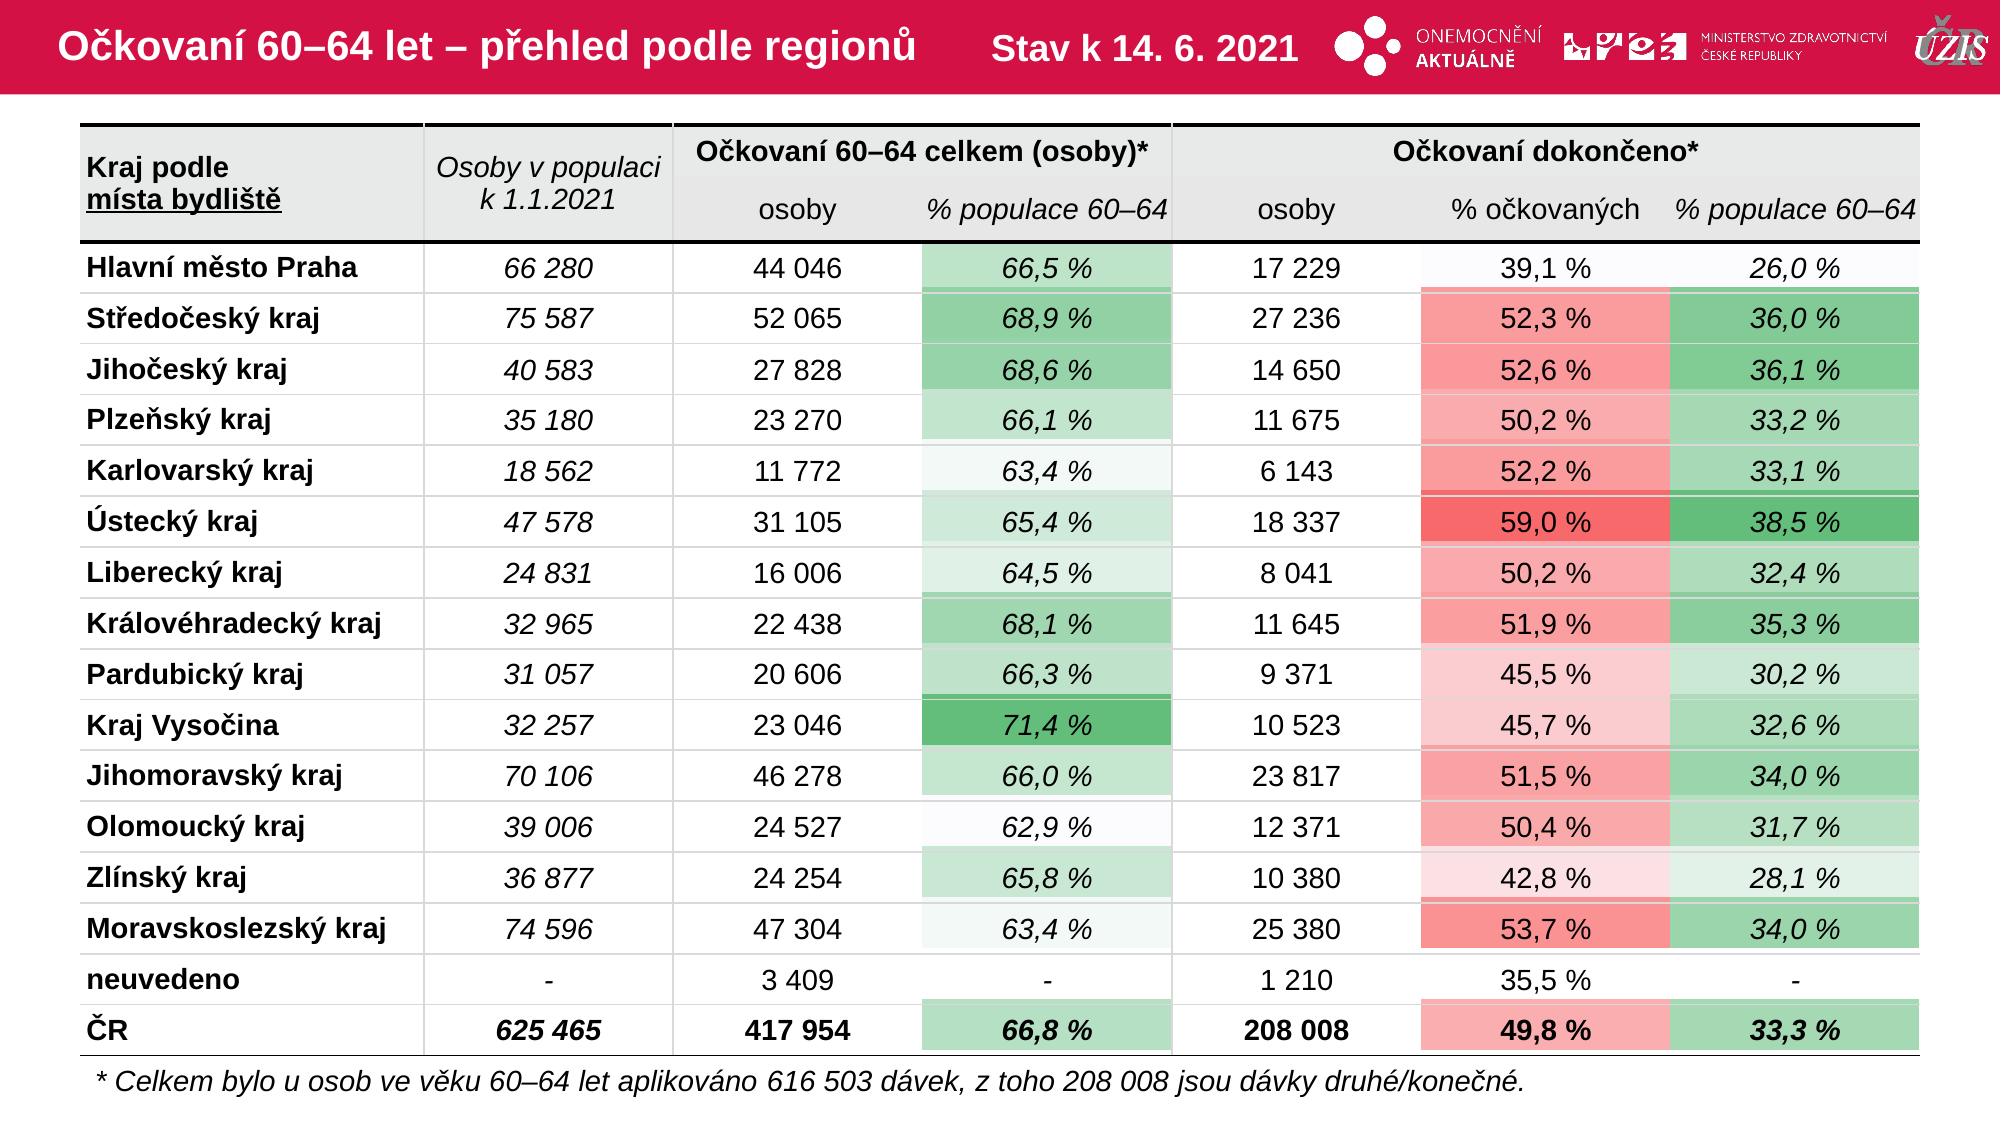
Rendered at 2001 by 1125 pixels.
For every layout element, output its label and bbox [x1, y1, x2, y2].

table_cell [80, 751, 423, 800]
table_cell [1173, 244, 1920, 292]
table_cell [425, 446, 672, 495]
table_cell [1173, 599, 1920, 648]
table_cell [674, 700, 1171, 749]
text_box [976, 16, 1421, 77]
table_cell [80, 904, 423, 953]
table_cell [80, 294, 423, 343]
table_cell [80, 700, 423, 749]
table_cell [1173, 548, 1920, 597]
table_cell [674, 446, 1171, 495]
table_cell [1173, 853, 1920, 902]
table_cell [1173, 497, 1920, 546]
table_cell [425, 802, 672, 851]
table_cell [80, 955, 423, 1004]
table_header [1173, 127, 1920, 176]
title [42, 0, 1262, 95]
table_cell [425, 548, 672, 597]
table_cell [674, 853, 1171, 902]
table_cell [425, 497, 672, 546]
table_cell [425, 751, 672, 800]
table_cell [425, 904, 672, 953]
table_cell [425, 344, 672, 394]
table_cell [1173, 802, 1920, 851]
table_cell [80, 1005, 423, 1055]
table_cell [80, 599, 423, 648]
table_cell [1173, 700, 1920, 749]
picture [1915, 15, 1989, 66]
table_cell [674, 344, 1171, 394]
table_cell [674, 244, 1171, 292]
table_cell [425, 1005, 672, 1055]
table_cell [674, 802, 1171, 851]
table_cell [80, 548, 423, 597]
table_cell [80, 344, 423, 394]
table_header [80, 127, 423, 240]
table_cell [674, 395, 1171, 444]
table_cell [674, 176, 1171, 240]
table_cell [425, 395, 672, 444]
table_cell [1173, 955, 1920, 1004]
table_cell [674, 955, 1171, 1004]
table_cell [674, 497, 1171, 546]
table_cell [674, 904, 1171, 953]
picture [1563, 31, 1888, 60]
table_cell [674, 548, 1171, 597]
table_cell [80, 395, 423, 444]
table_cell [80, 802, 423, 851]
table_cell [425, 955, 672, 1004]
table_cell [1173, 344, 1920, 394]
table_cell [425, 853, 672, 902]
table_cell [1173, 294, 1920, 343]
table_cell [674, 1005, 1171, 1055]
picture [1421, 16, 1542, 76]
table_cell [425, 700, 672, 749]
table_cell [80, 650, 423, 699]
table_cell [674, 599, 1171, 648]
table_cell [1173, 176, 1920, 240]
table_cell [80, 853, 423, 902]
table_cell [80, 244, 423, 292]
text_box [80, 1055, 1871, 1105]
table_cell [80, 446, 423, 495]
table_header [425, 127, 672, 240]
table_cell [1173, 446, 1920, 495]
table_cell [1173, 650, 1920, 699]
table_cell [425, 599, 672, 648]
table_header [674, 127, 1171, 176]
table_cell [1173, 751, 1920, 800]
table_cell [674, 650, 1171, 699]
table_cell [674, 751, 1171, 800]
table_cell [80, 497, 423, 546]
table_cell [425, 244, 672, 292]
table_cell [425, 294, 672, 343]
table_cell [674, 294, 1171, 343]
table_cell [1173, 904, 1920, 953]
table_cell [425, 650, 672, 699]
table_cell [1173, 395, 1920, 444]
table_cell [1173, 1005, 1920, 1055]
